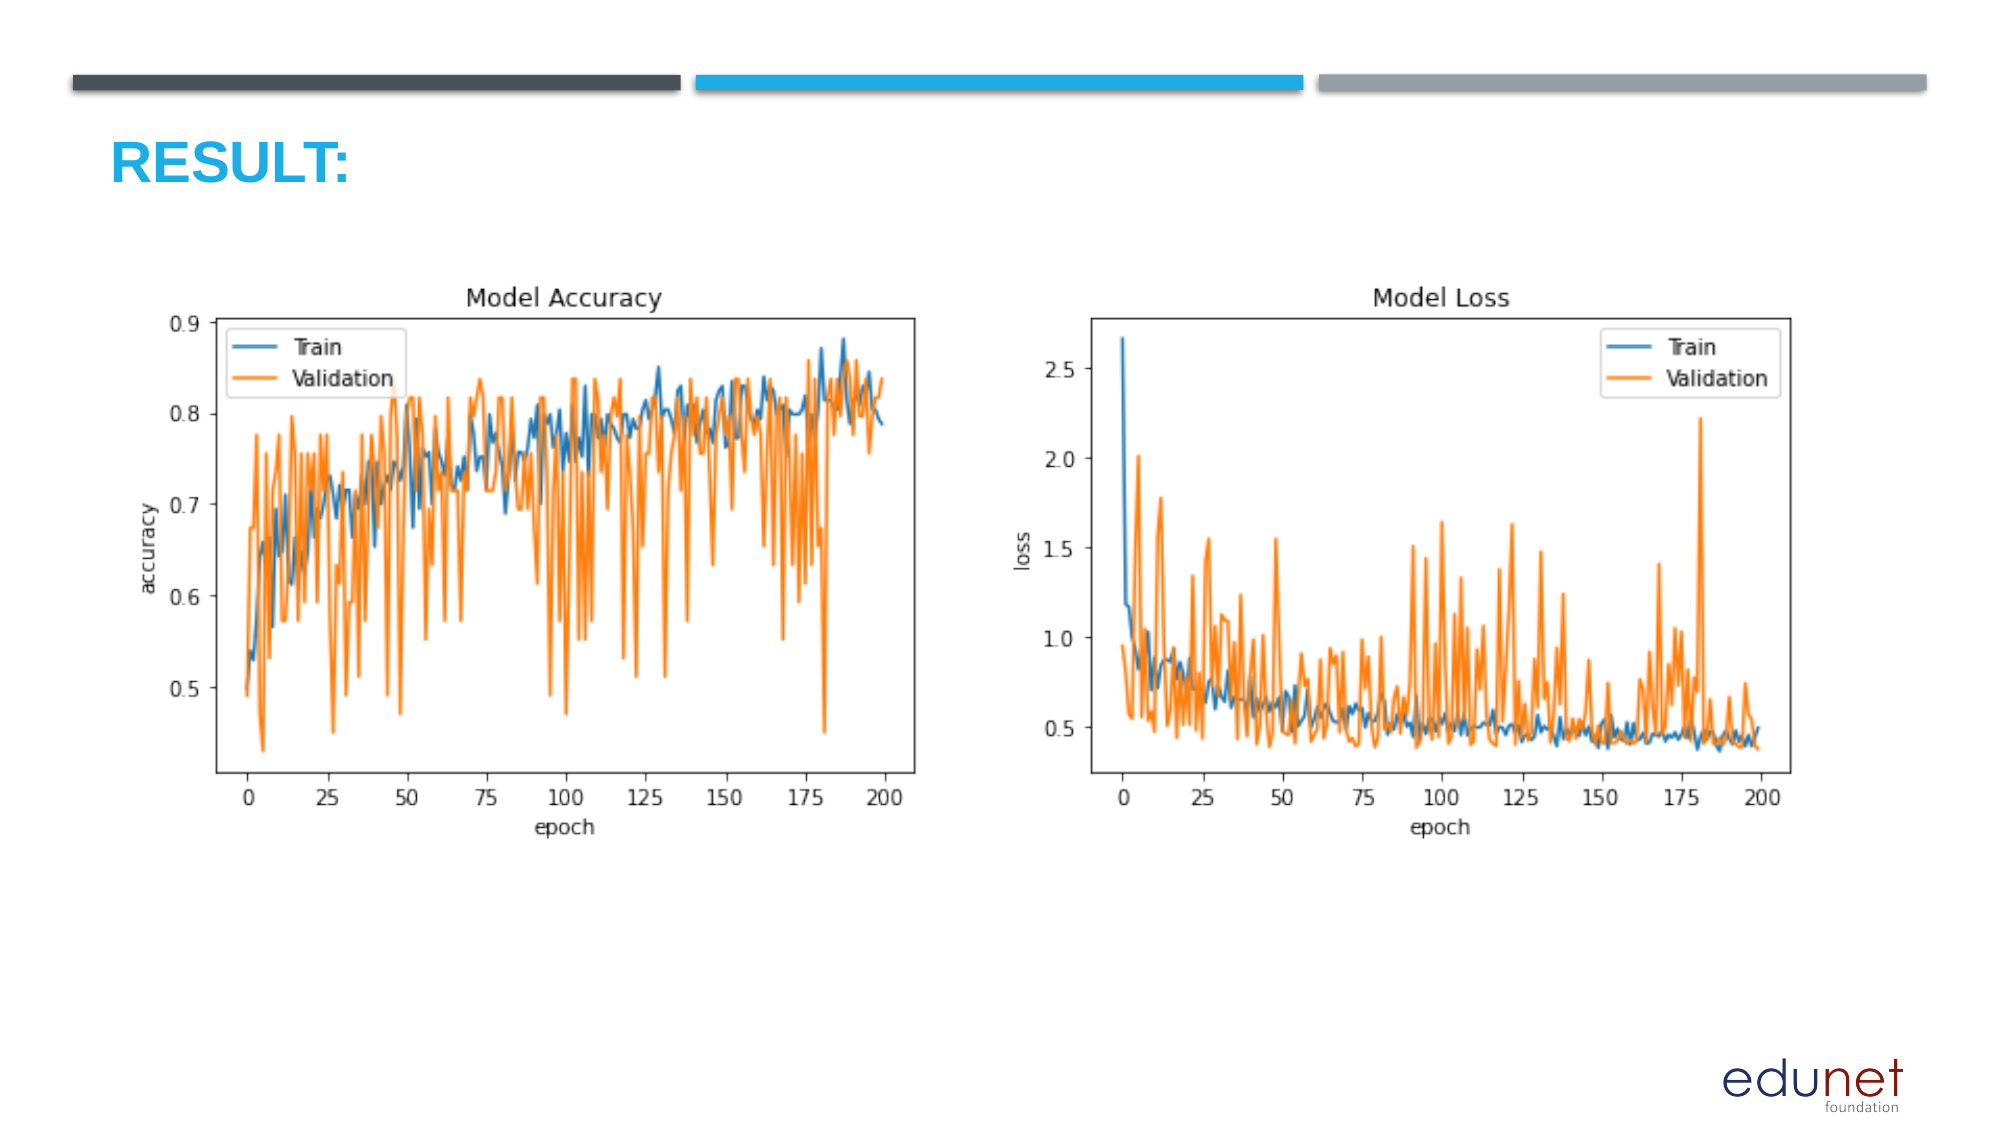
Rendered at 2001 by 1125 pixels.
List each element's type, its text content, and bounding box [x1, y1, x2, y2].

title Result: [95, 115, 1905, 203]
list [999, 272, 1805, 853]
picture [1719, 1056, 1905, 1116]
picture [123, 272, 930, 853]
